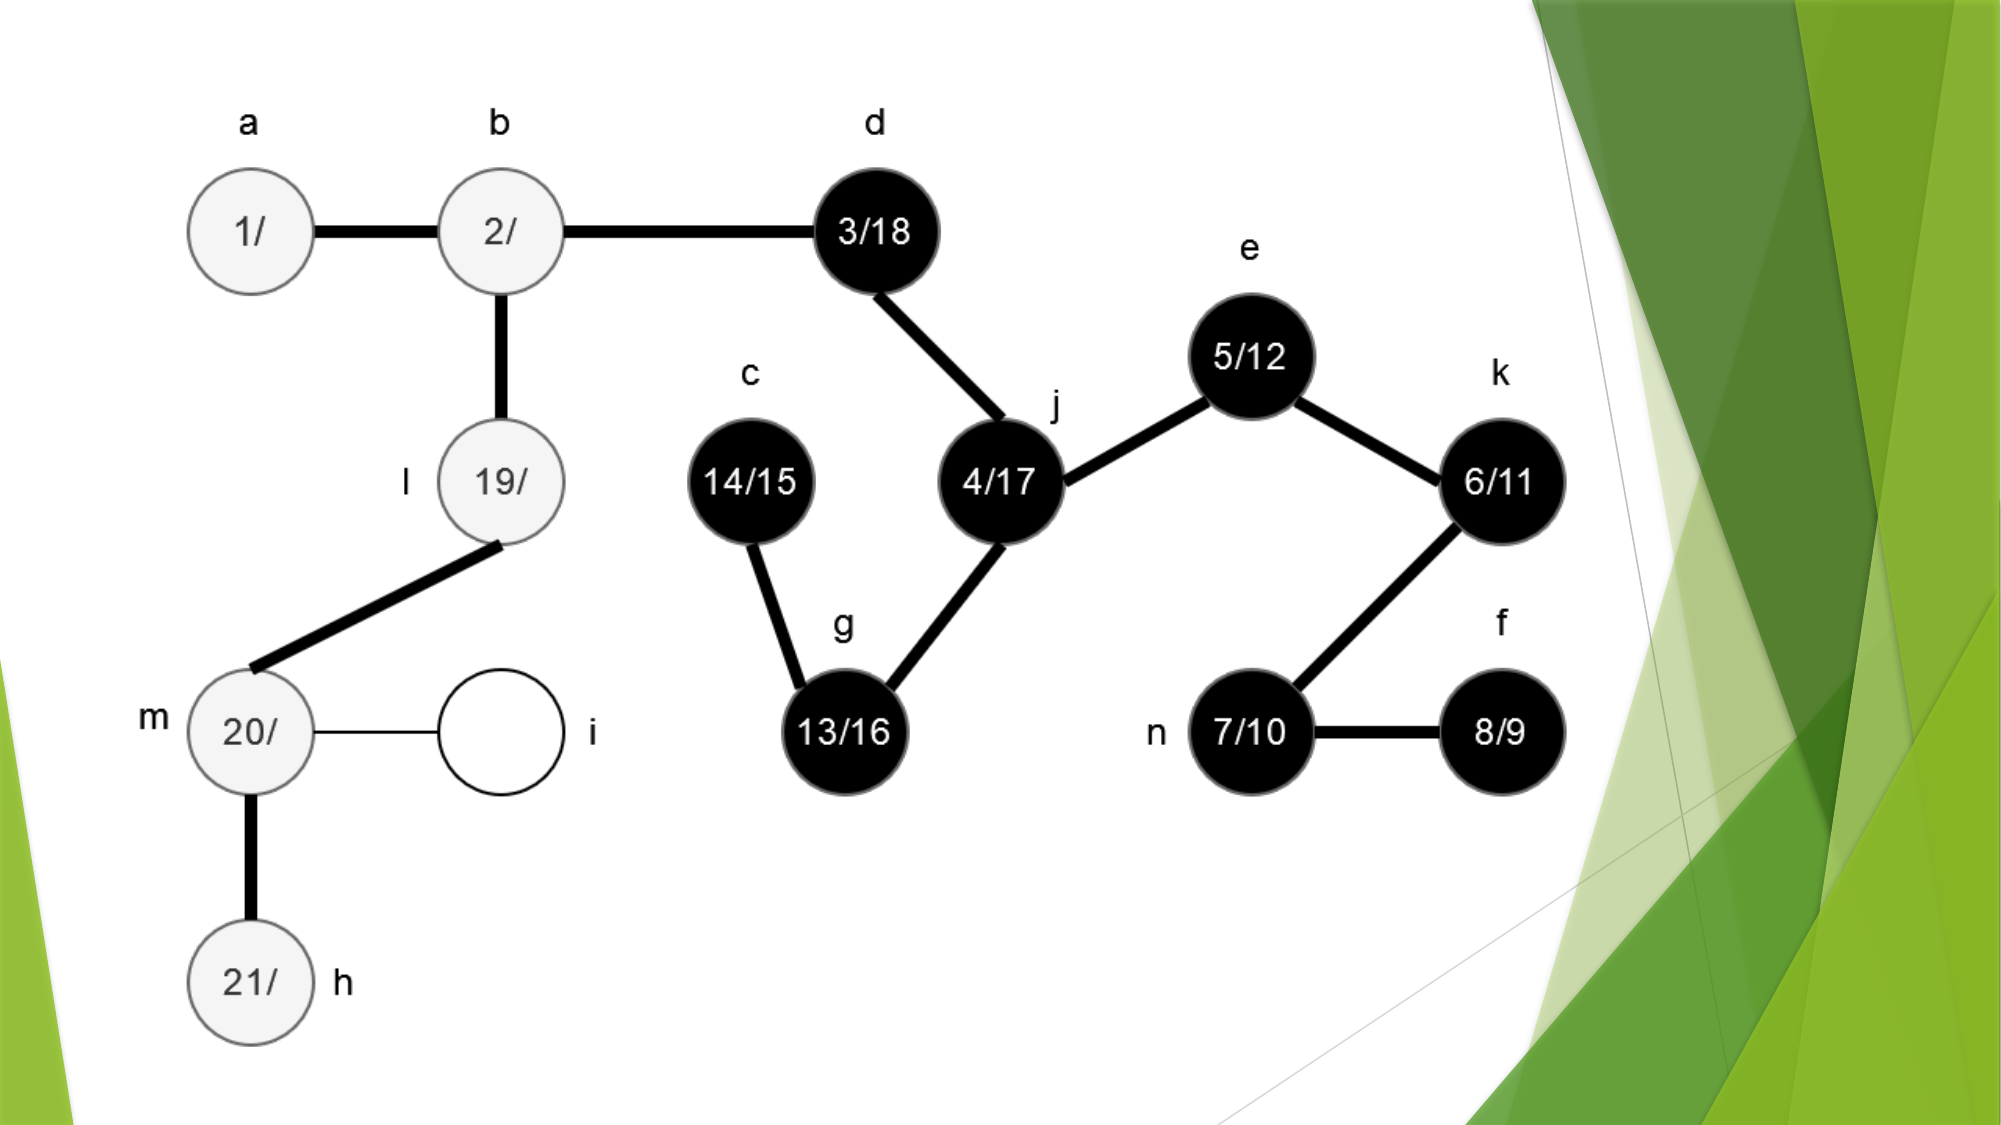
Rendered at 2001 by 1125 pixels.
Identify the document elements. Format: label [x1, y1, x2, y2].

picture [62, 74, 1598, 1051]
